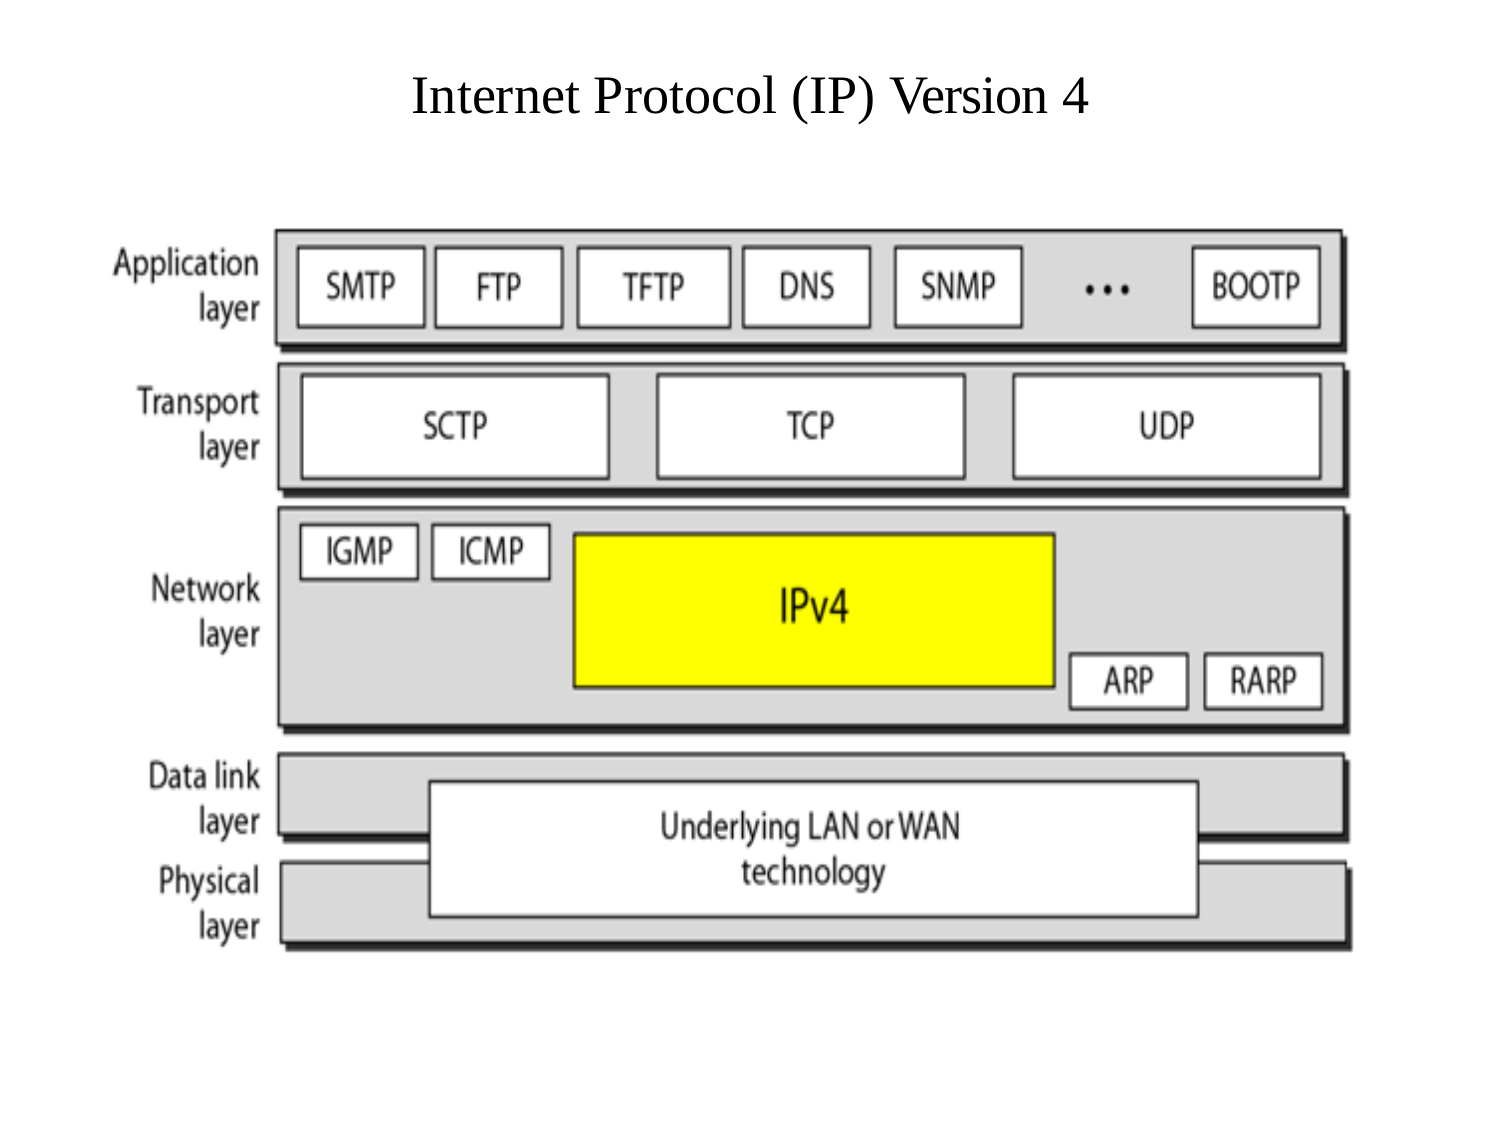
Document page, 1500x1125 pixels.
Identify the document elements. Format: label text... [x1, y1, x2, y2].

title Internet Protocol (IP) Version 4 [75, 0, 1425, 136]
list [74, 137, 1426, 1088]
